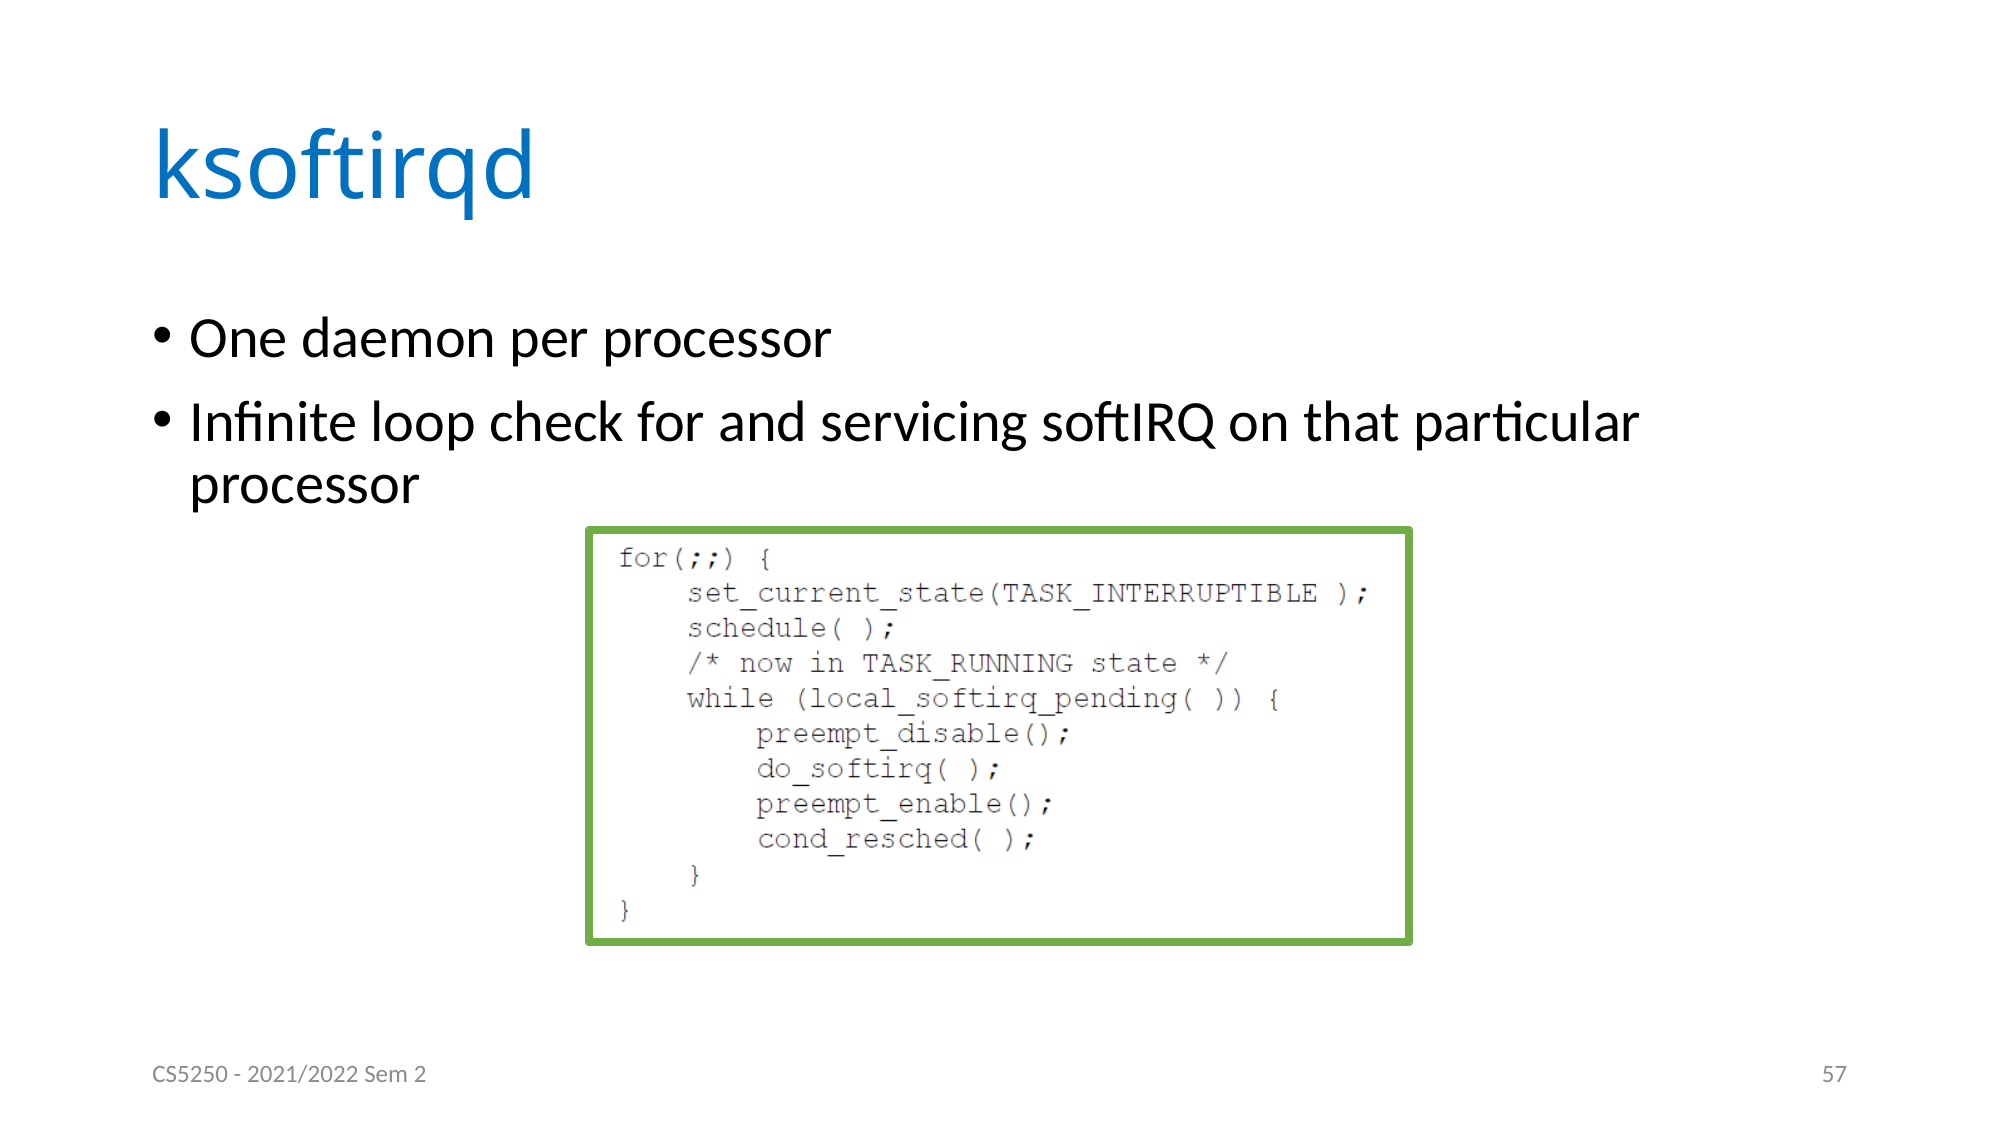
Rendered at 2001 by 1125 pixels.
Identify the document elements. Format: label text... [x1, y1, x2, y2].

title ksoftirqd [137, 59, 1863, 278]
list One daemon per processor Infinite loop check for and servicing softIRQ on that particular processor [137, 299, 1863, 1014]
slide_number 57 [1412, 1042, 1863, 1103]
picture [593, 534, 1405, 938]
slide_number CS5250 - 2021/2022 Sem 2 [137, 1042, 588, 1103]
